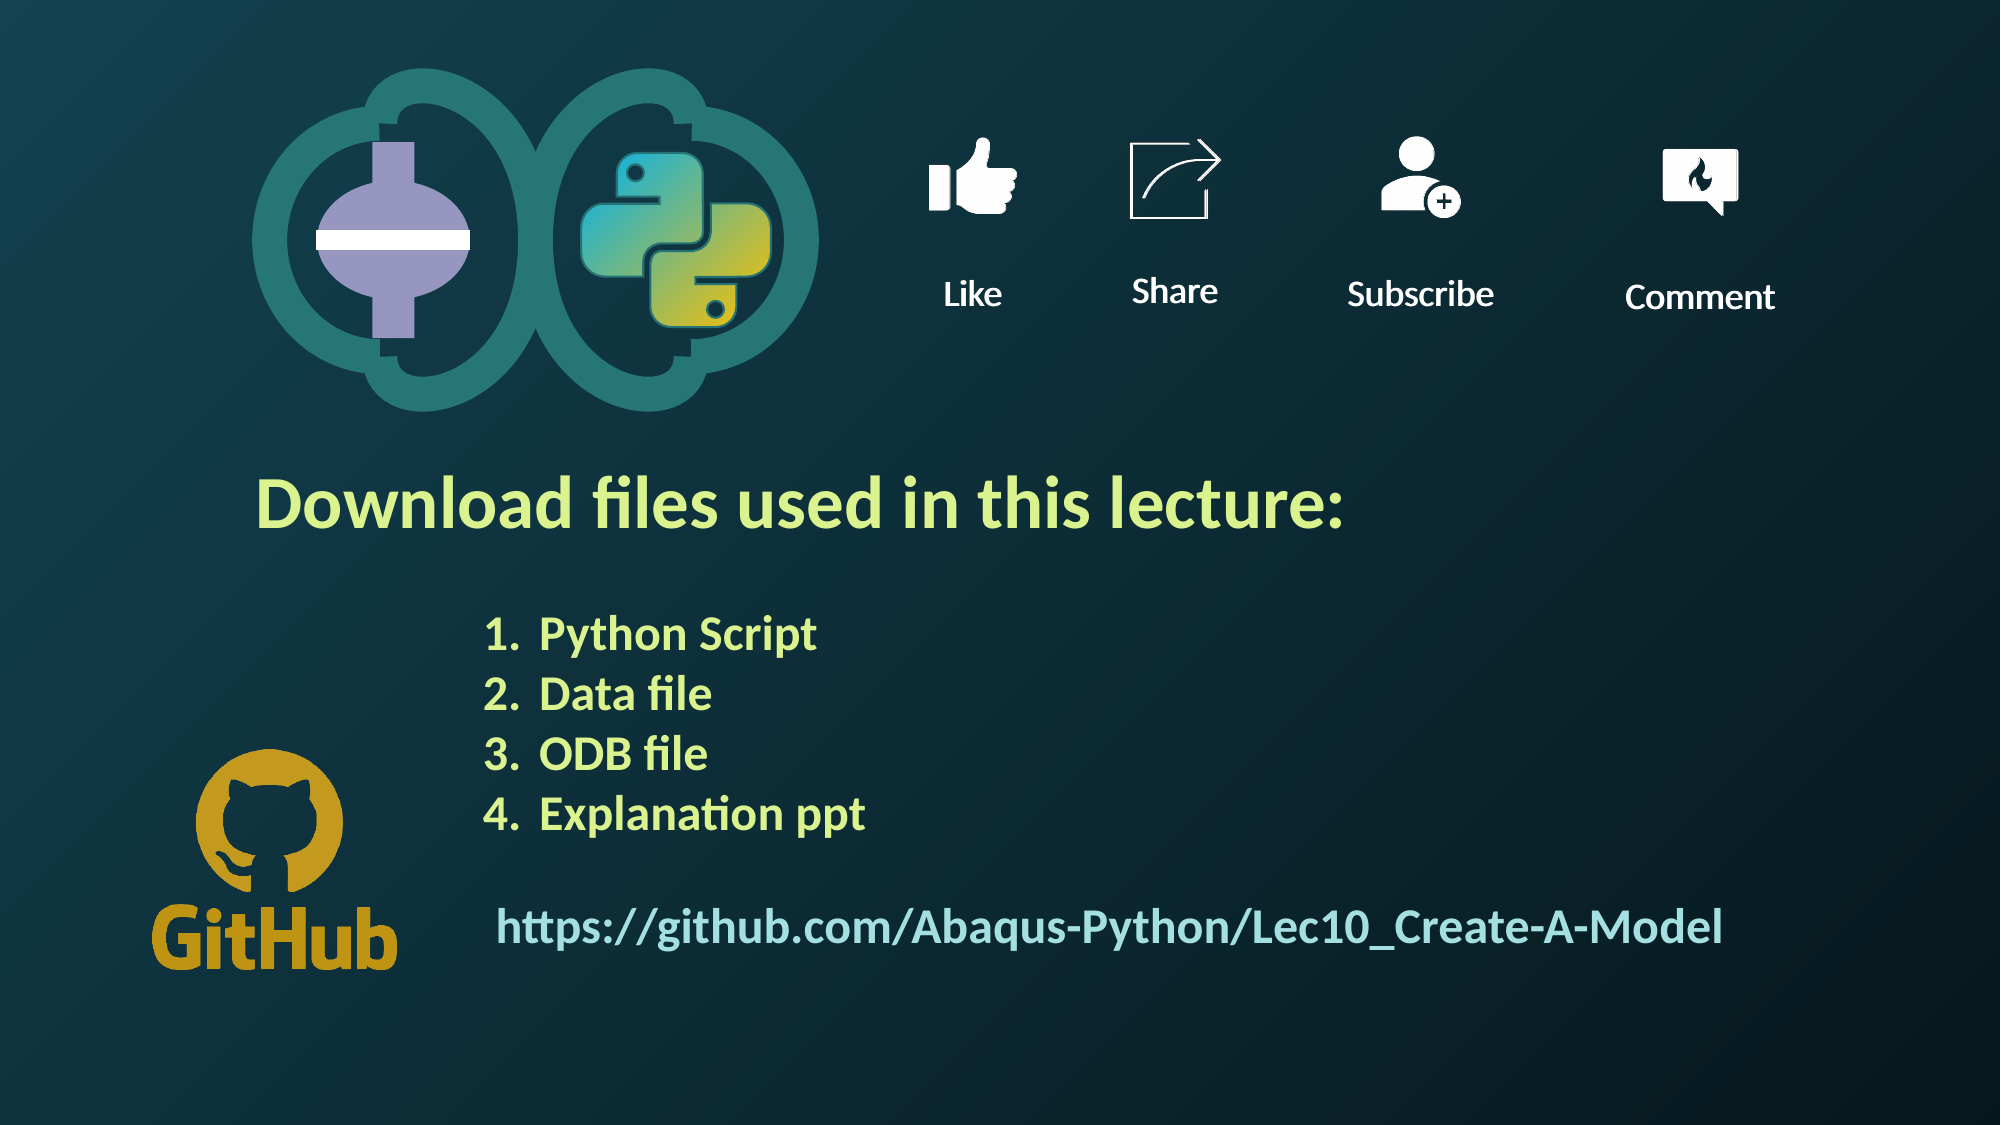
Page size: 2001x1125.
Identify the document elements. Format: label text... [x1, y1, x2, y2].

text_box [920, 123, 1796, 325]
picture [152, 749, 397, 970]
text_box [269, 123, 802, 357]
text_box https://github.com/Abaqus-Python/Lec10_Create-A-Model [468, 885, 1752, 961]
text_box Python Script Data file ODB file Explanation ppt [468, 592, 935, 848]
text_box Download files used in this lecture: [240, 456, 1698, 580]
